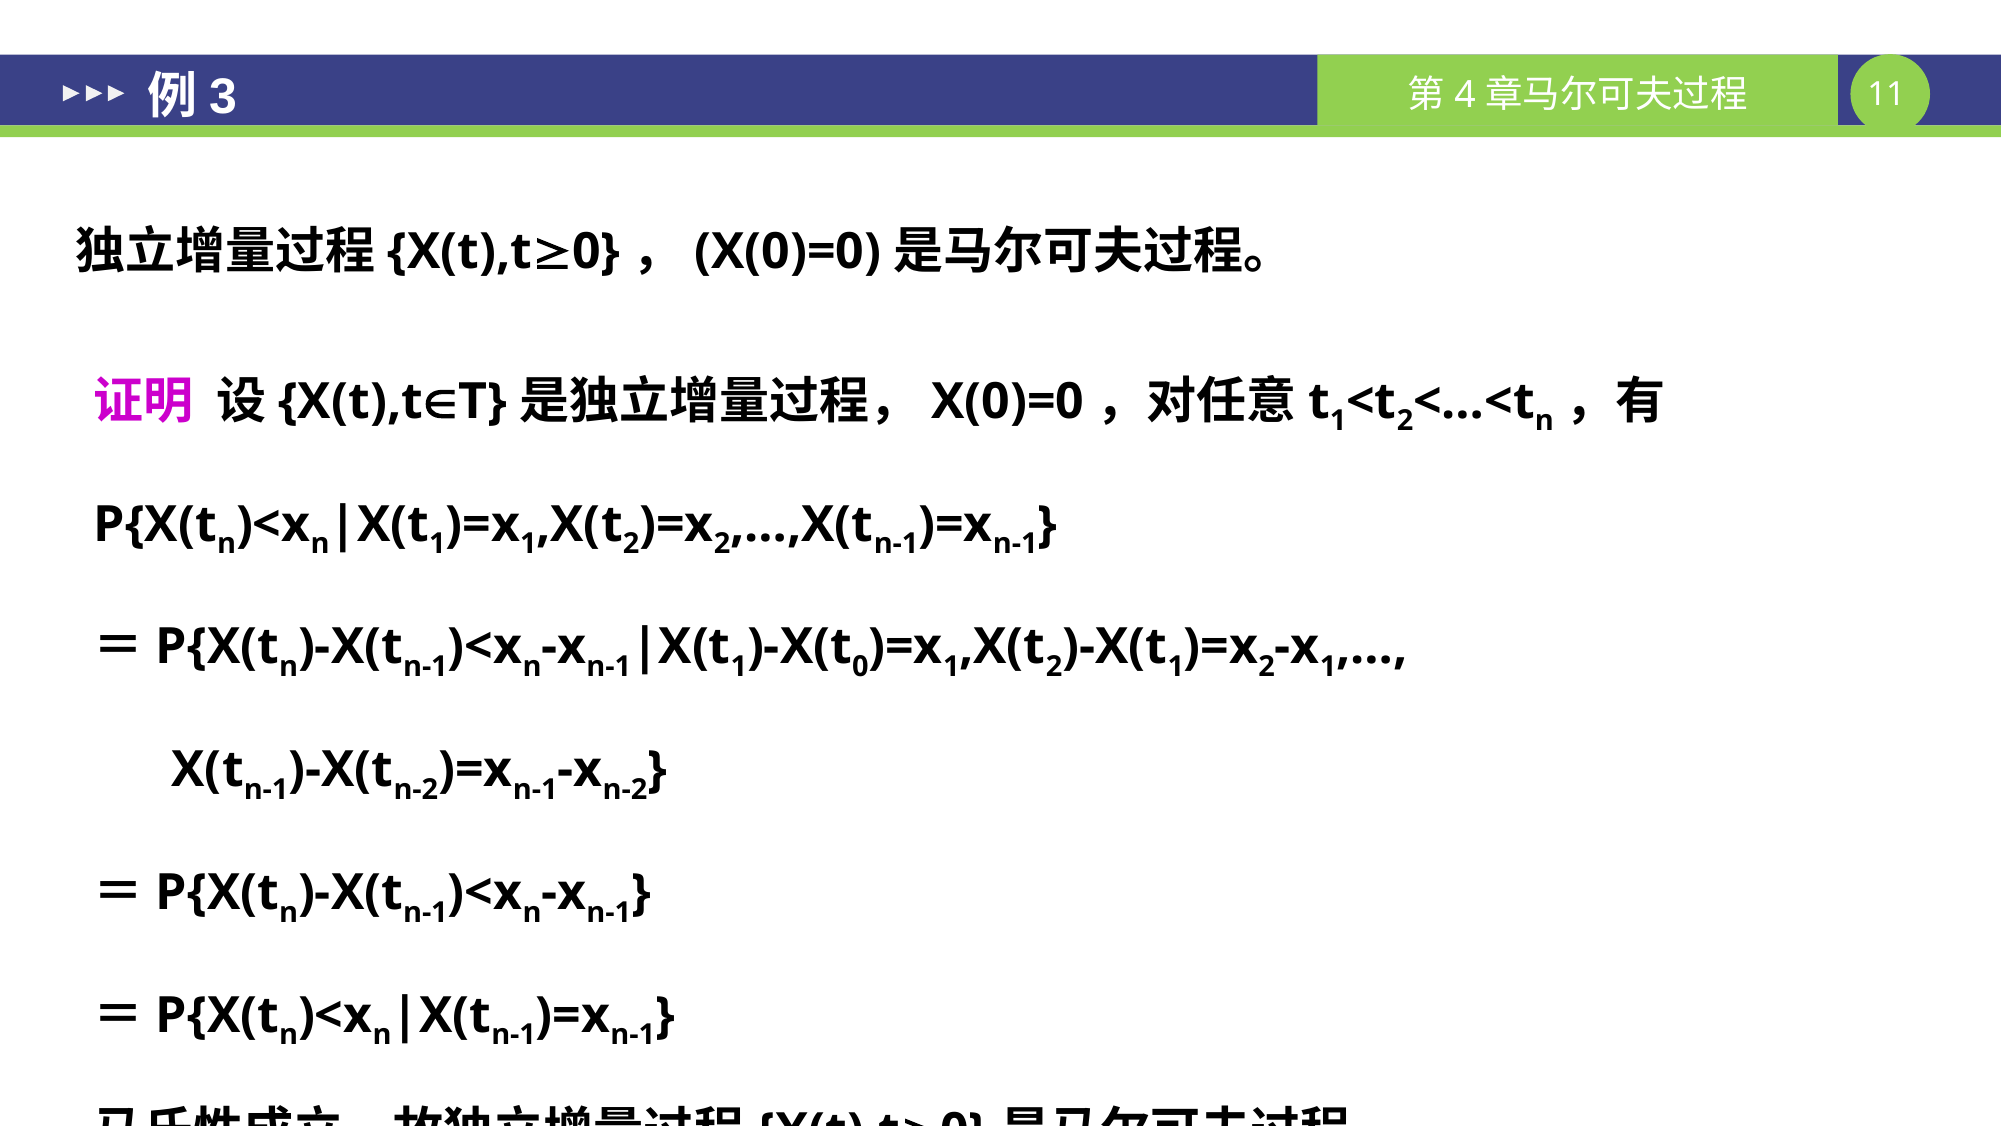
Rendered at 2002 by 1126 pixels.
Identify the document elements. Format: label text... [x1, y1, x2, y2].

text_box 证明 设{X(t),tT}是独立增量过程，X(0)=0，对任意t1<t2<…<tn，有 P{X(tn)<xn|X(t1)=x1,X(t2)=x2,…,X(tn-1)=xn-1} ＝P{X(tn)-X(tn-1)<xn-xn-1|X(t1)-X(t0)=x1,X(t2)-X(t1)=x2-x1,…, X(tn-1)-X(tn-2)=xn-1-xn-2} ＝P{X(tn)-X(tn-1)<xn-xn-1} ＝P{X(tn)<xn|X(tn-1)=xn-1} 马氏性成立，故独立增量过程{X(t),t0}是马尔可夫过程。 [87, 307, 1963, 1126]
title 例3 [127, 57, 1003, 129]
list 独立增量过程{X(t),t0}，(X(0)=0)是马尔可夫过程。 [50, 178, 1314, 250]
